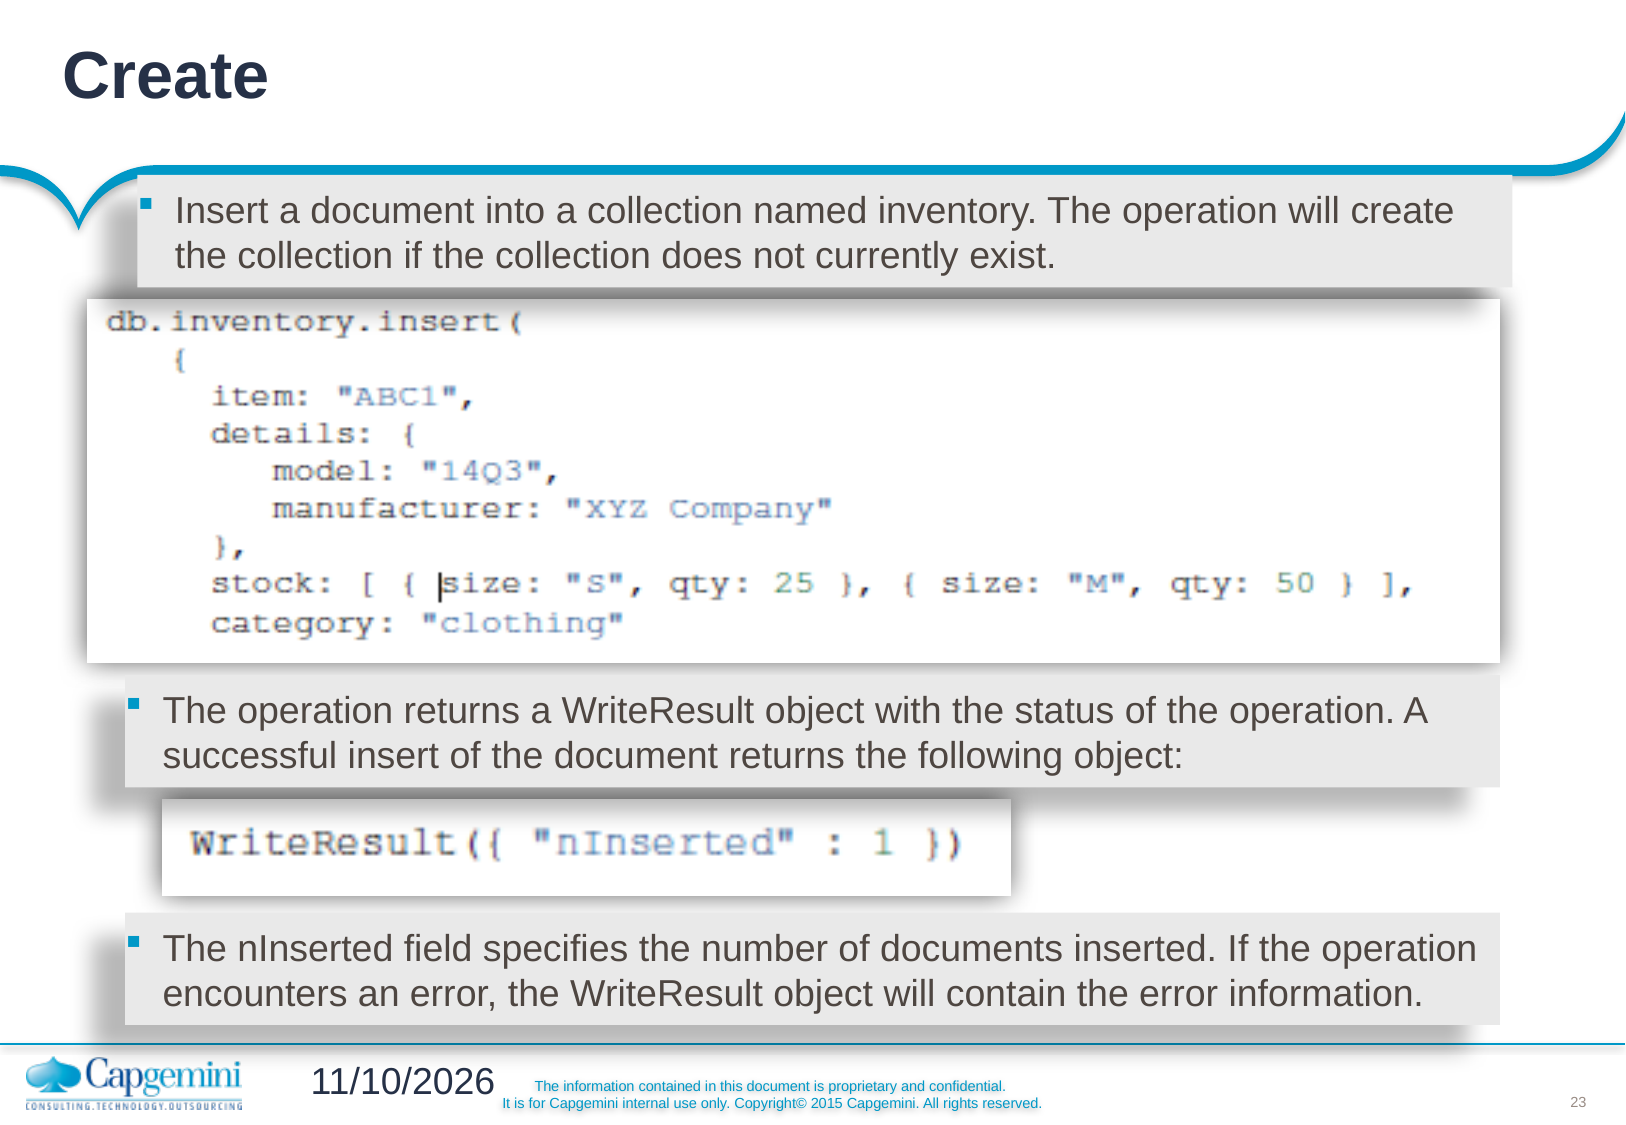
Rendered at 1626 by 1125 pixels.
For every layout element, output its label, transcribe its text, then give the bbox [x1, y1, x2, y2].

text_box The operation returns a WriteResult object with the status of the operation. A successful insert of the document returns the following object: [125, 675, 1500, 788]
list Insert a document into a collection named inventory. The operation will create the collection if the collection does not currently exist. [137, 174, 1513, 288]
title Create [62, 20, 1563, 124]
picture [795, 1098, 806, 1108]
picture [26, 1056, 242, 1110]
picture [960, 1097, 964, 1108]
picture [162, 799, 1011, 896]
picture [560, 1100, 566, 1108]
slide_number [295, 1066, 675, 1096]
picture [890, 1100, 895, 1108]
picture [991, 1083, 997, 1091]
text_box The nInserted field specifies the number of documents inserted. If the operation encounters an error, the WriteResult object will contain the error information. [125, 912, 1500, 1025]
picture [87, 299, 1501, 663]
